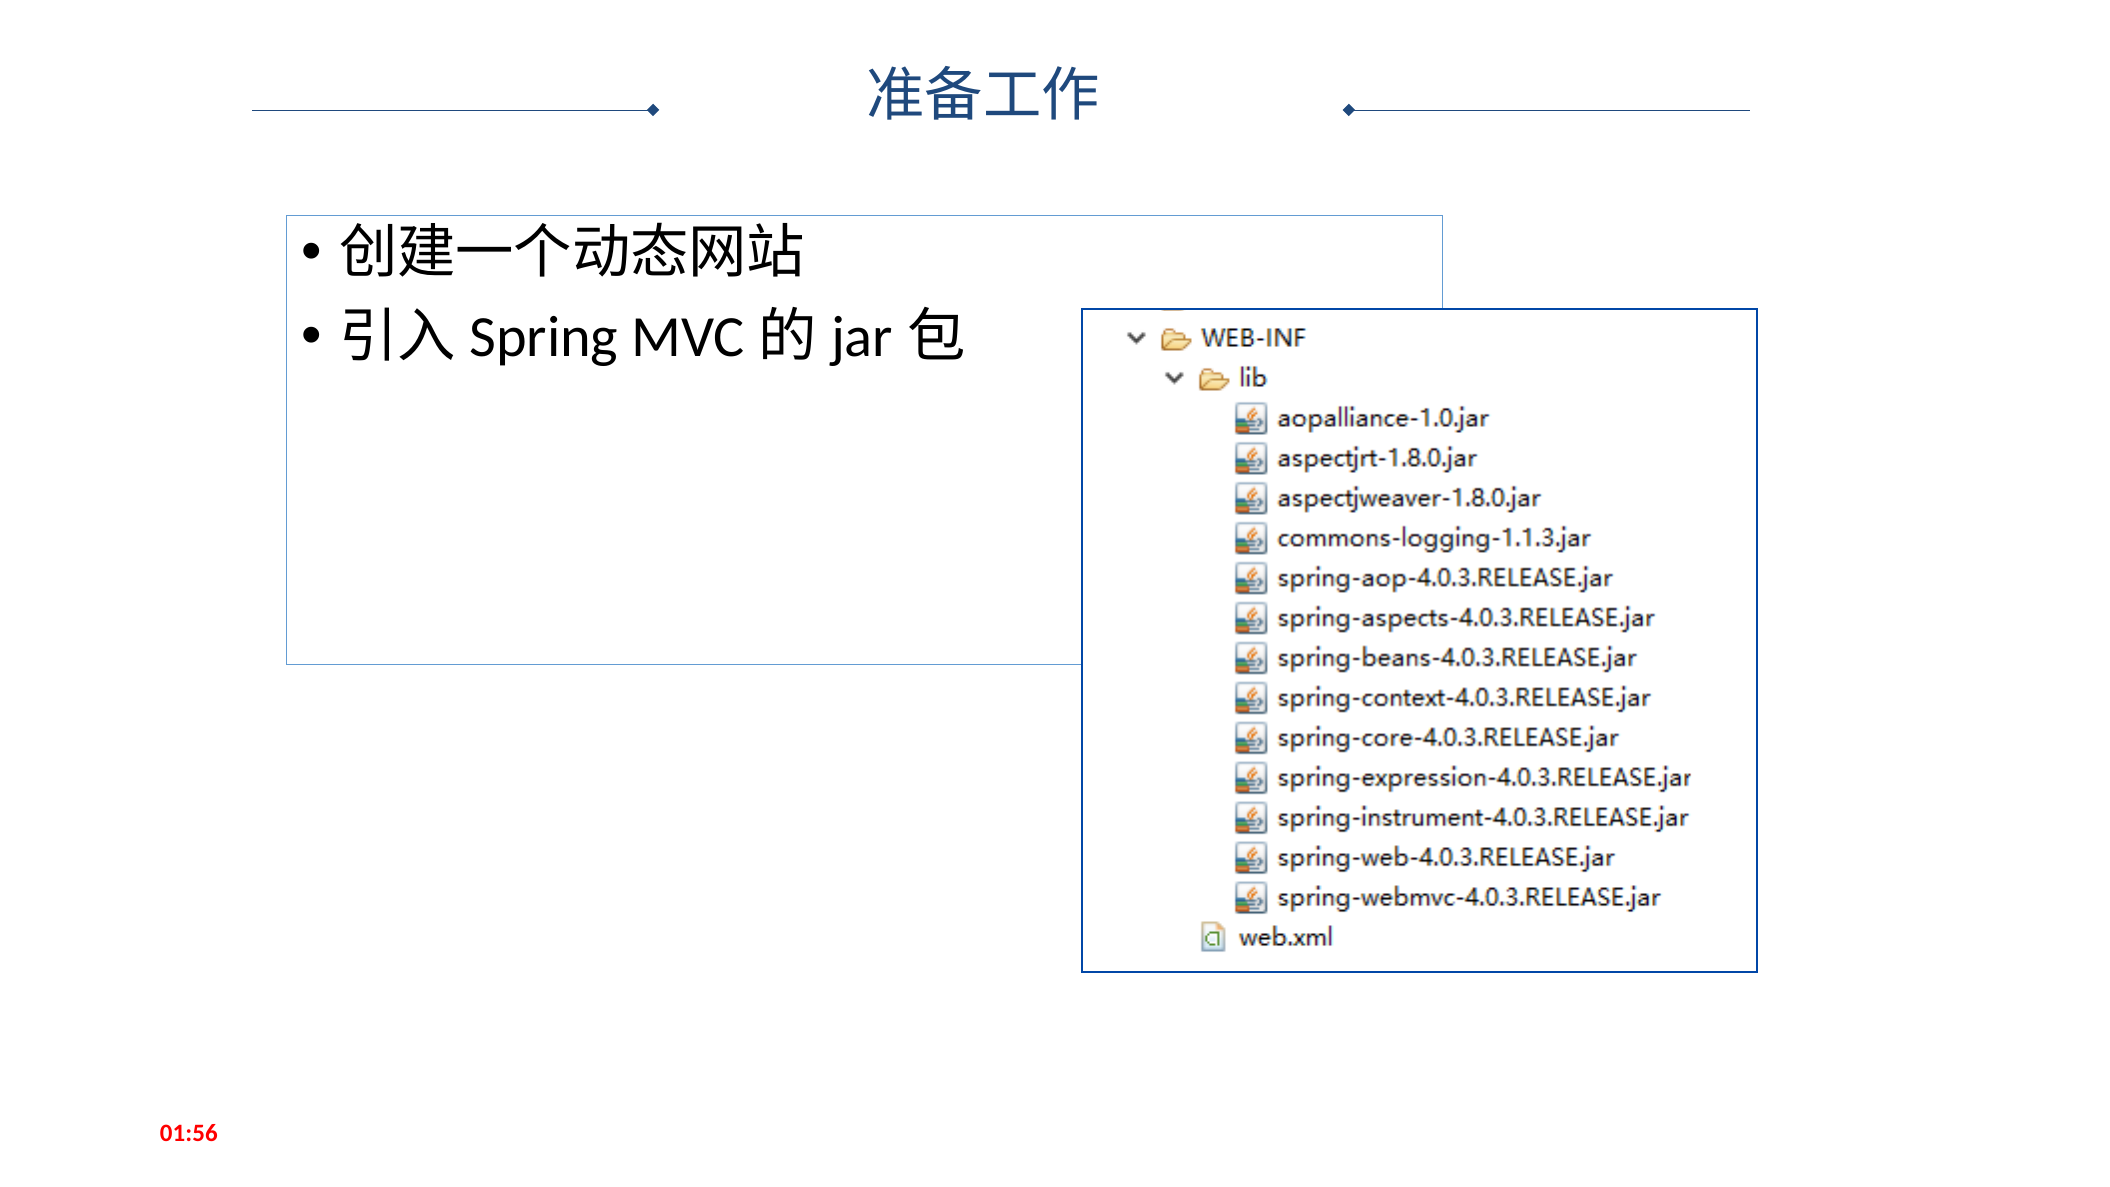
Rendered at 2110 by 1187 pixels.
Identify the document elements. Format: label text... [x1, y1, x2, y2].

text_box 准备工作 [523, 61, 1443, 132]
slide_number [145, 1099, 620, 1163]
text_box 创建一个动态网站 引入Spring MVC的jar包 [286, 215, 1443, 665]
picture [1082, 309, 1756, 972]
